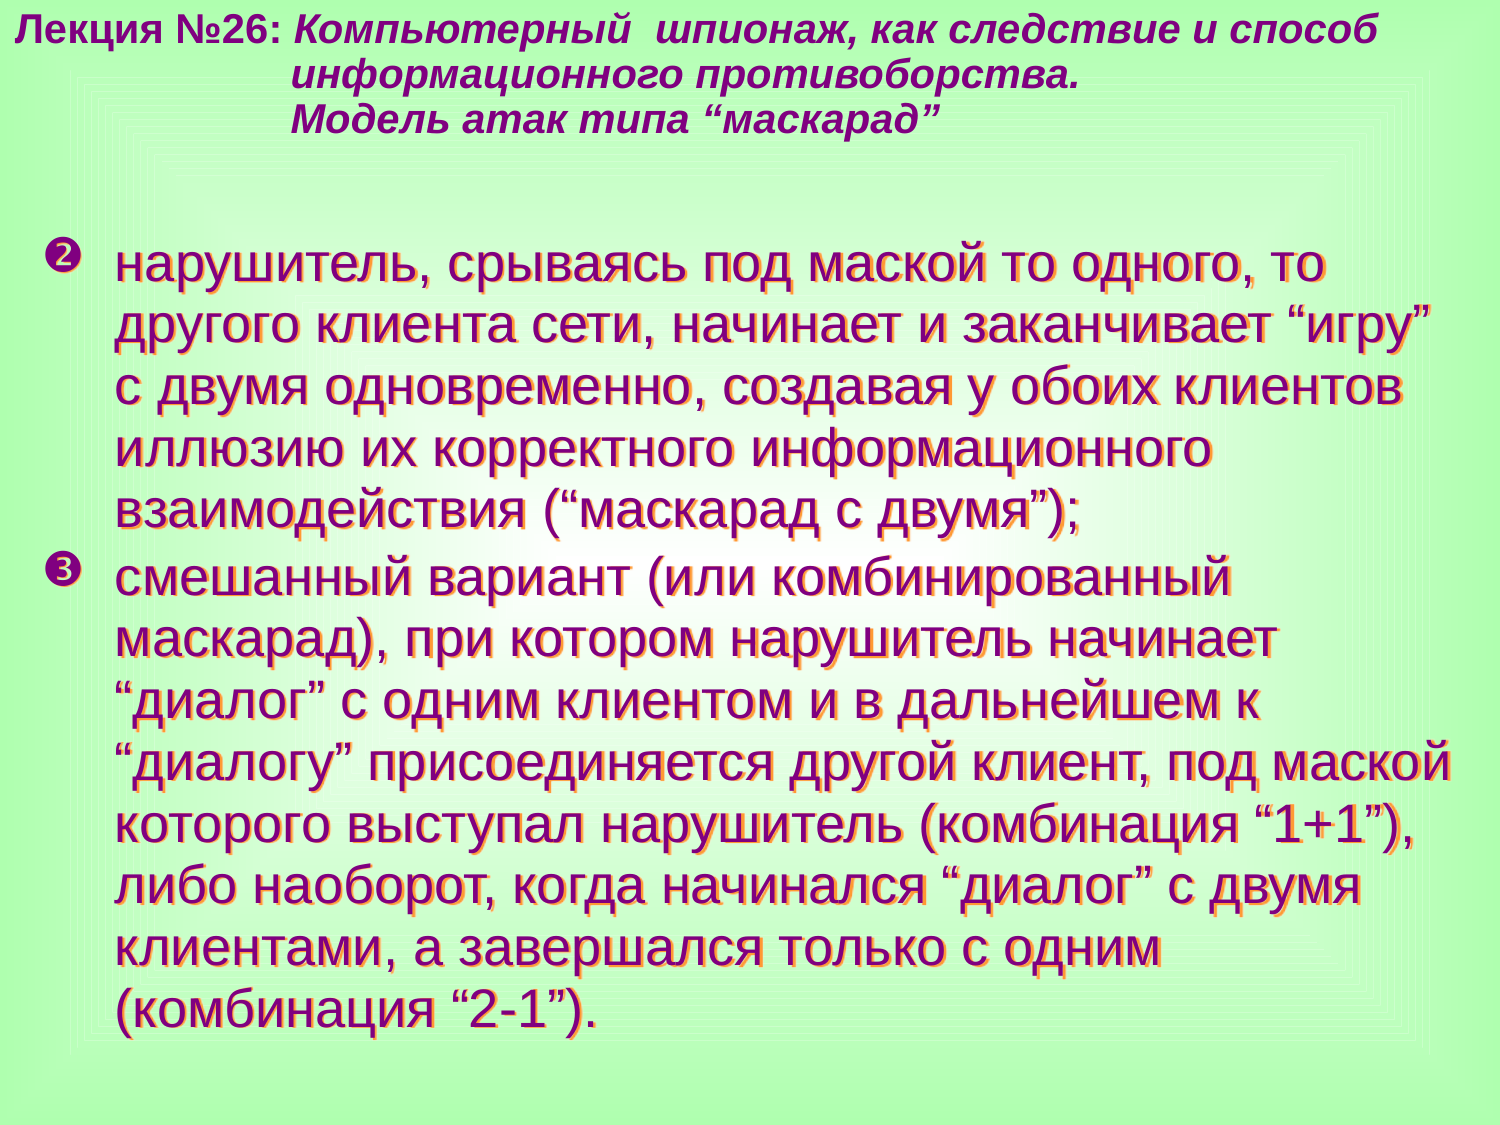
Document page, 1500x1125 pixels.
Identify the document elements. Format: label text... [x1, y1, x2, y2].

text_box Лекция №26: Компьютерный шпионаж, как следствие и способ информационного противоборства. Модель атак типа “маскарад” [0, 0, 1500, 150]
text_box нарушитель, срываясь под маской то одного, то другого клиента сети, начинает и заканчивает “игру” с двумя одновременно, создавая у обоих клиентов иллюзию их корректного информационного взаимодействия (“маскарад с двумя”); смешанный вариант (или комбинированный маскарад), при котором нарушитель начинает “диалог” с одним клиентом и в дальнейшем к “диалогу” присоединяется другой клиент, под маской которого выступал нарушитель (комбинация “1+1”), либо наоборот, когда начинался “диалог” с двумя клиентами, а завершался только с одним (комбинация “2-1”). [41, 231, 1459, 1040]
